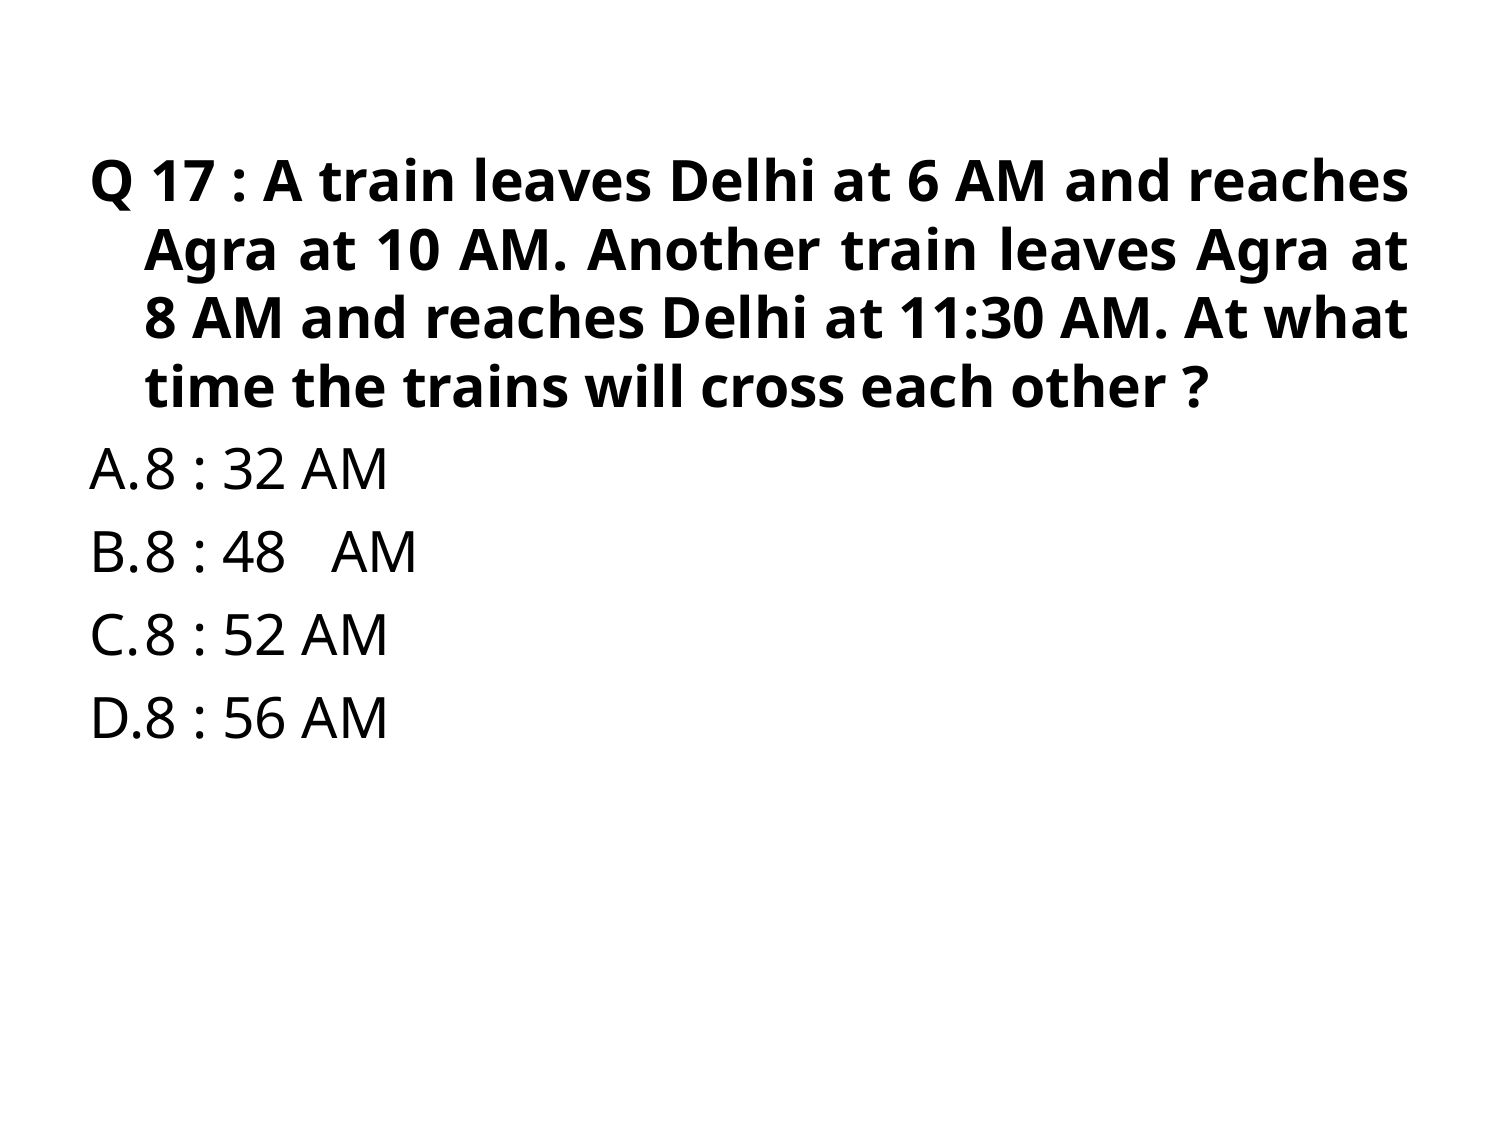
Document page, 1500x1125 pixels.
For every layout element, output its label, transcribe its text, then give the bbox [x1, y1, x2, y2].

text_box Q 17 : A train leaves Delhi at 6 AM and reaches Agra at 10 AM. Another train leaves Agra at 8 AM and reaches Delhi at 11:30 AM. At what time the trains will cross each other ? 8 : 32 AM 8 : 48 AM 8 : 52 AM 8 : 56 AM [74, 137, 1425, 813]
